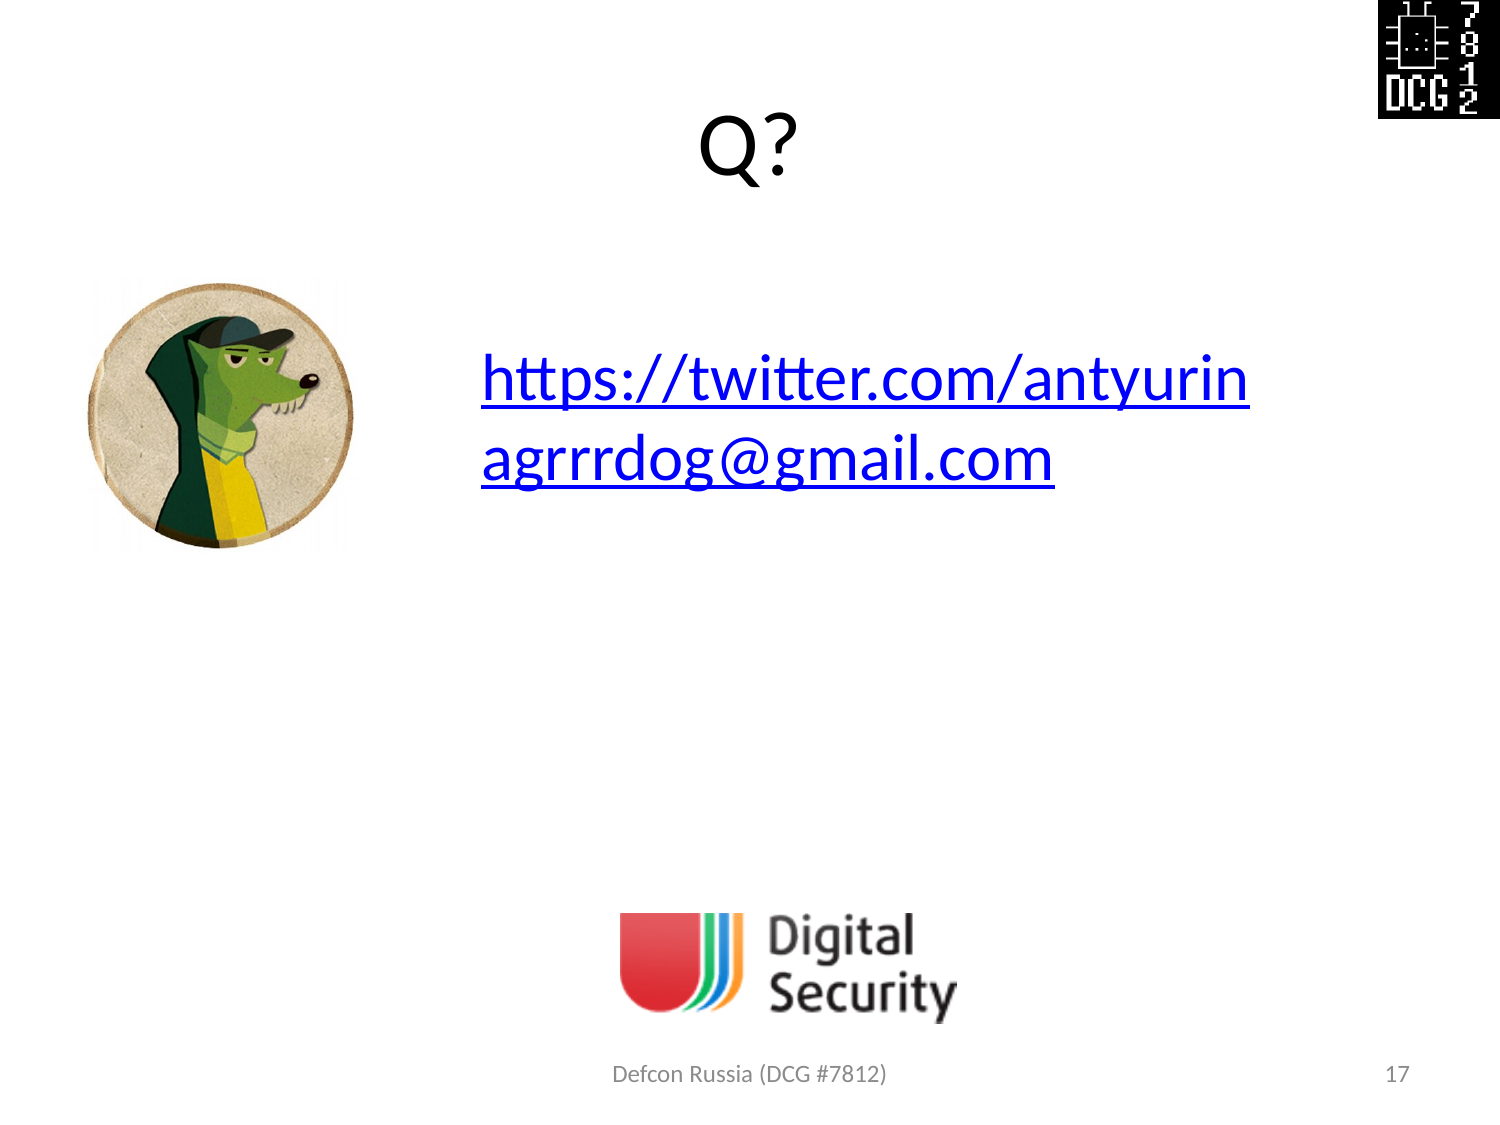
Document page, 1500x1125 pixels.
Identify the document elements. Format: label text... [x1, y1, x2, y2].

picture [619, 913, 957, 1025]
picture [1378, 0, 1500, 119]
footer Defcon Russia (DCG #7812) [512, 1042, 988, 1103]
title Q? [75, 45, 1425, 233]
slide_number 17 [1074, 1042, 1425, 1103]
picture [82, 277, 359, 554]
list https://twitter.com/antyurin agrrrdog@gmail.com [466, 232, 1425, 1005]
